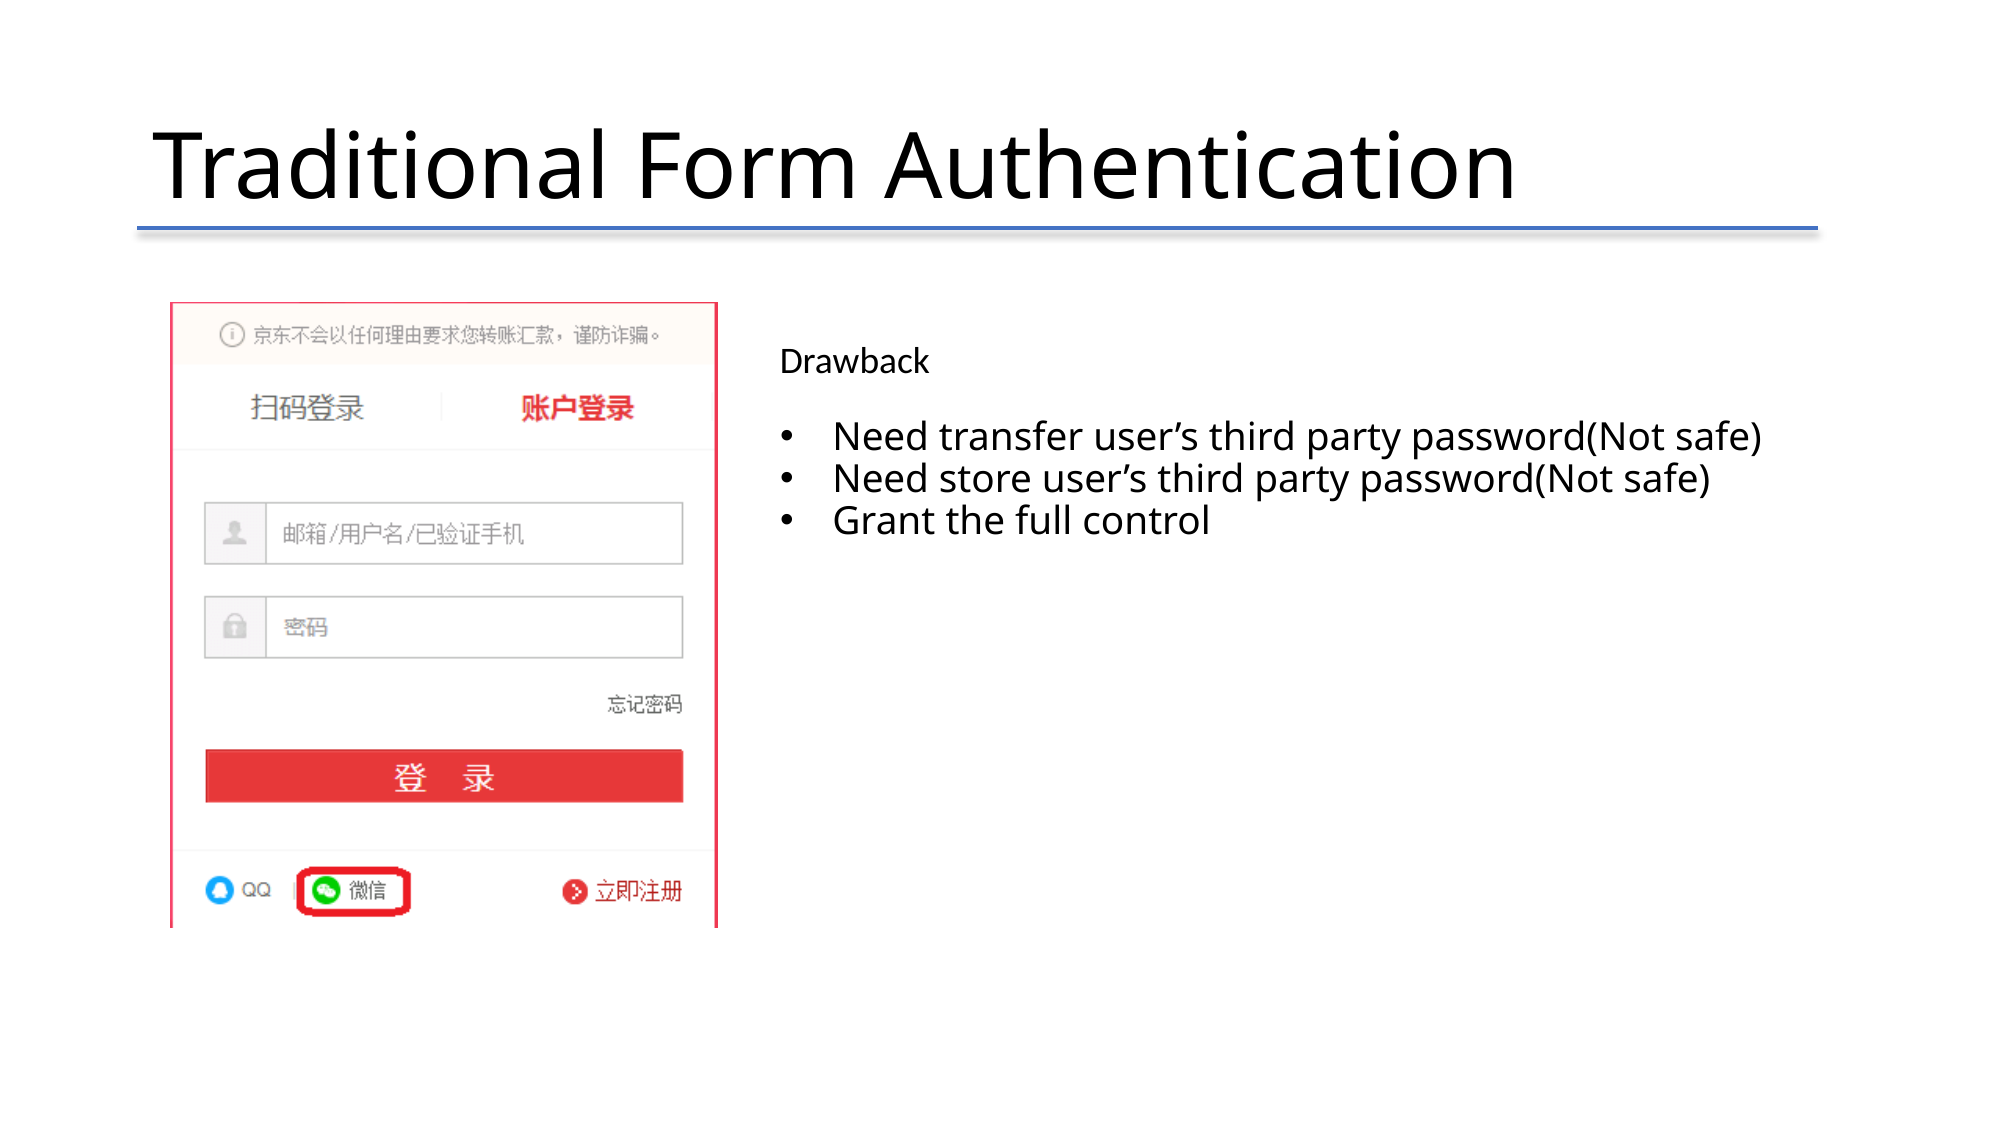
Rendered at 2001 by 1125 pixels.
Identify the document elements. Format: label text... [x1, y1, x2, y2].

text_box Need transfer user’s third party password(Not safe) Need store user’s third party password(Not safe) Grant the full control [765, 409, 1801, 590]
title Traditional Form Authentication [137, 59, 1863, 278]
picture [170, 302, 718, 928]
text_box Drawback [764, 328, 1123, 389]
